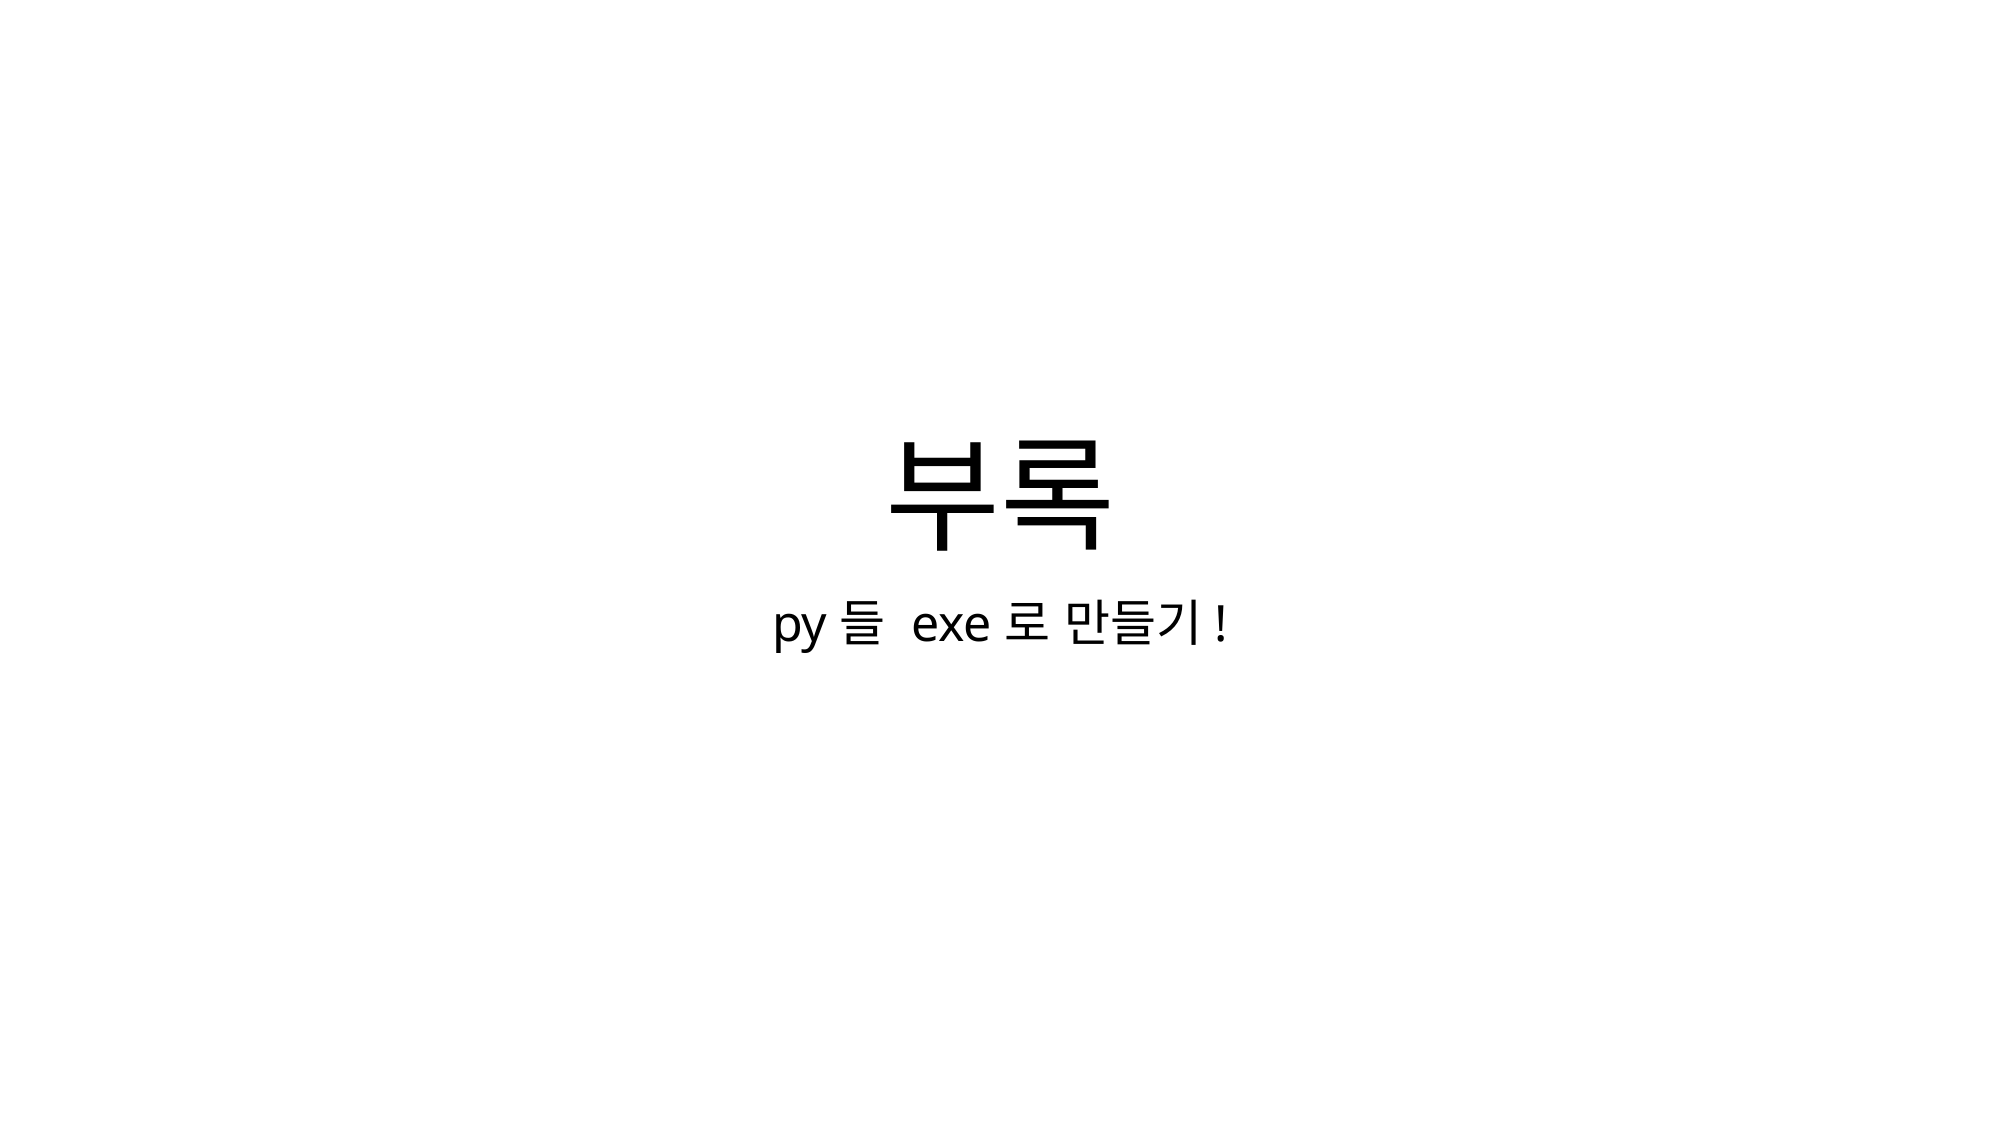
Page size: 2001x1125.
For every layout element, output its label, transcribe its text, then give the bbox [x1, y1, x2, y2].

title 부록 [249, 184, 1750, 576]
subtitle py들 exe로 만들기! [249, 590, 1750, 863]
